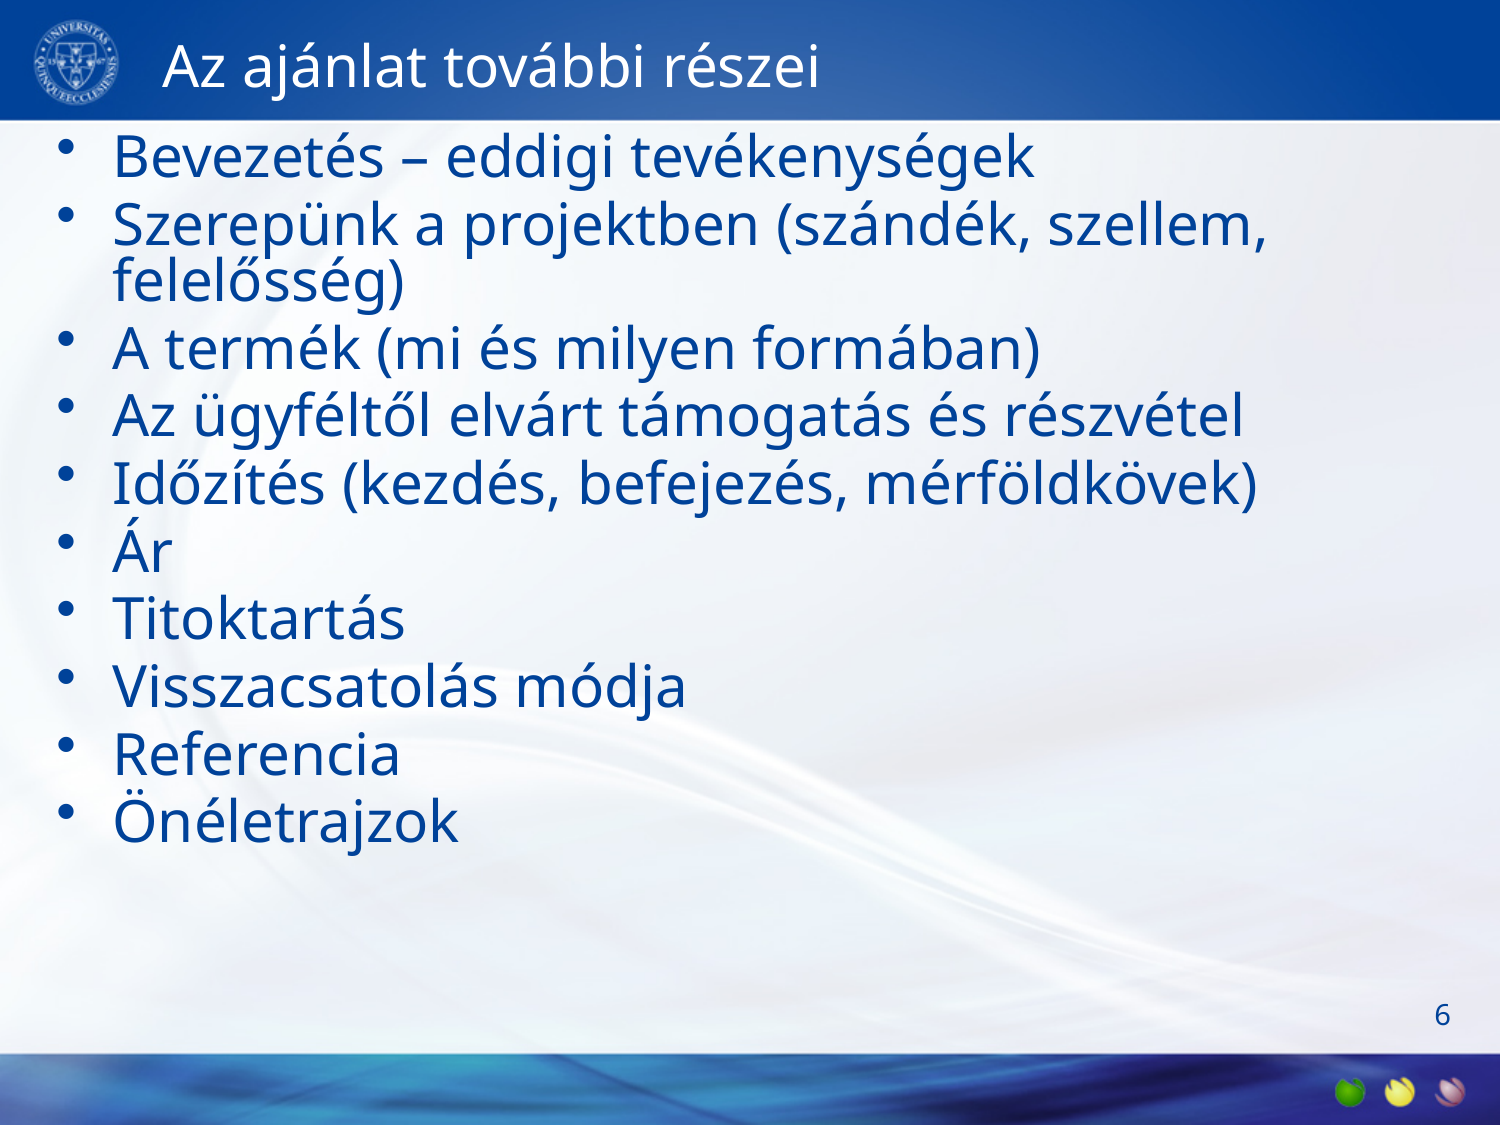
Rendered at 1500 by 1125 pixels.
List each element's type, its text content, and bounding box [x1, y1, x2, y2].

slide_number 6 [1116, 989, 1467, 1035]
title Az ajánlat további részei [147, 19, 1459, 110]
picture [0, 0, 1500, 1125]
list Bevezetés – eddigi tevékenységek Szerepünk a projektben (szándék, szellem, felelősség) A termék (mi és milyen formában) Az ügyféltől elvárt támogatás és részvétel Időzítés (kezdés, befejezés, mérföldkövek) Ár Titoktartás Visszacsatolás módja Referencia Önéletrajzok [41, 125, 1459, 976]
